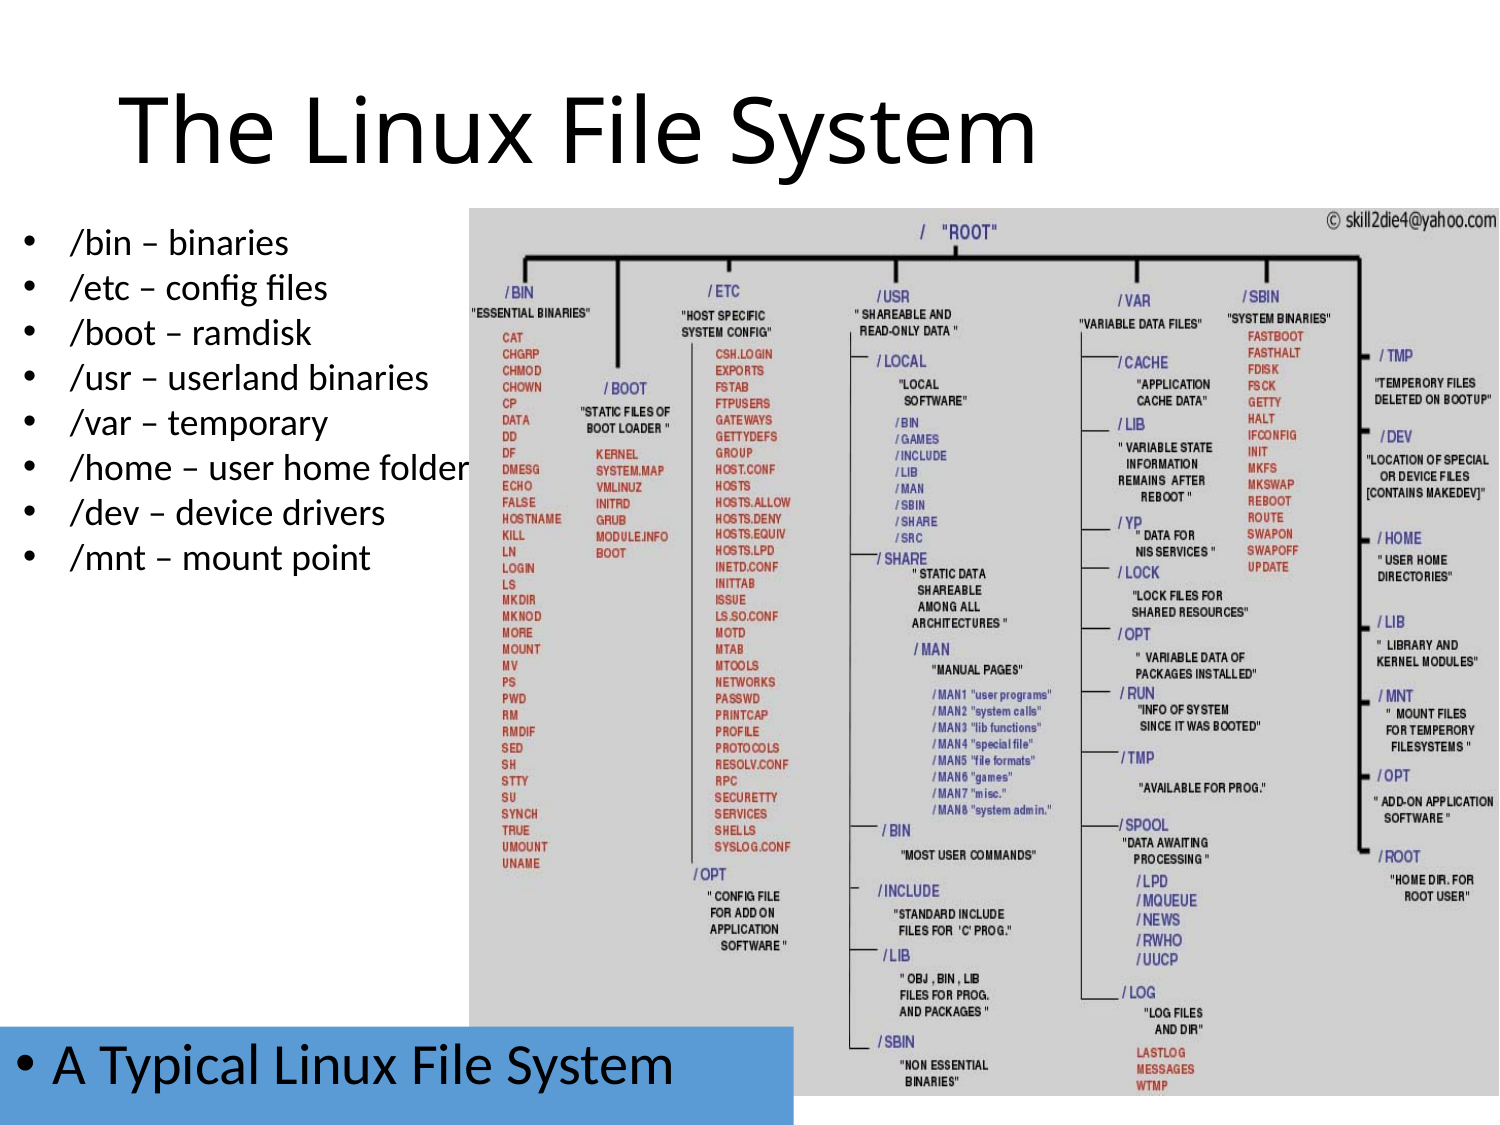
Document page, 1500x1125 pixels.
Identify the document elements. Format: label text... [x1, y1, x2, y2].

list A Typical Linux File System [0, 1026, 794, 1125]
title The Linux File System [103, 59, 1397, 208]
text_box /bin – binaries /etc – config files /boot – ramdisk /usr – userland binaries /var – temporary /home – user home folder /dev – device drivers /mnt – mount point [8, 210, 469, 586]
picture [469, 208, 1499, 1096]
